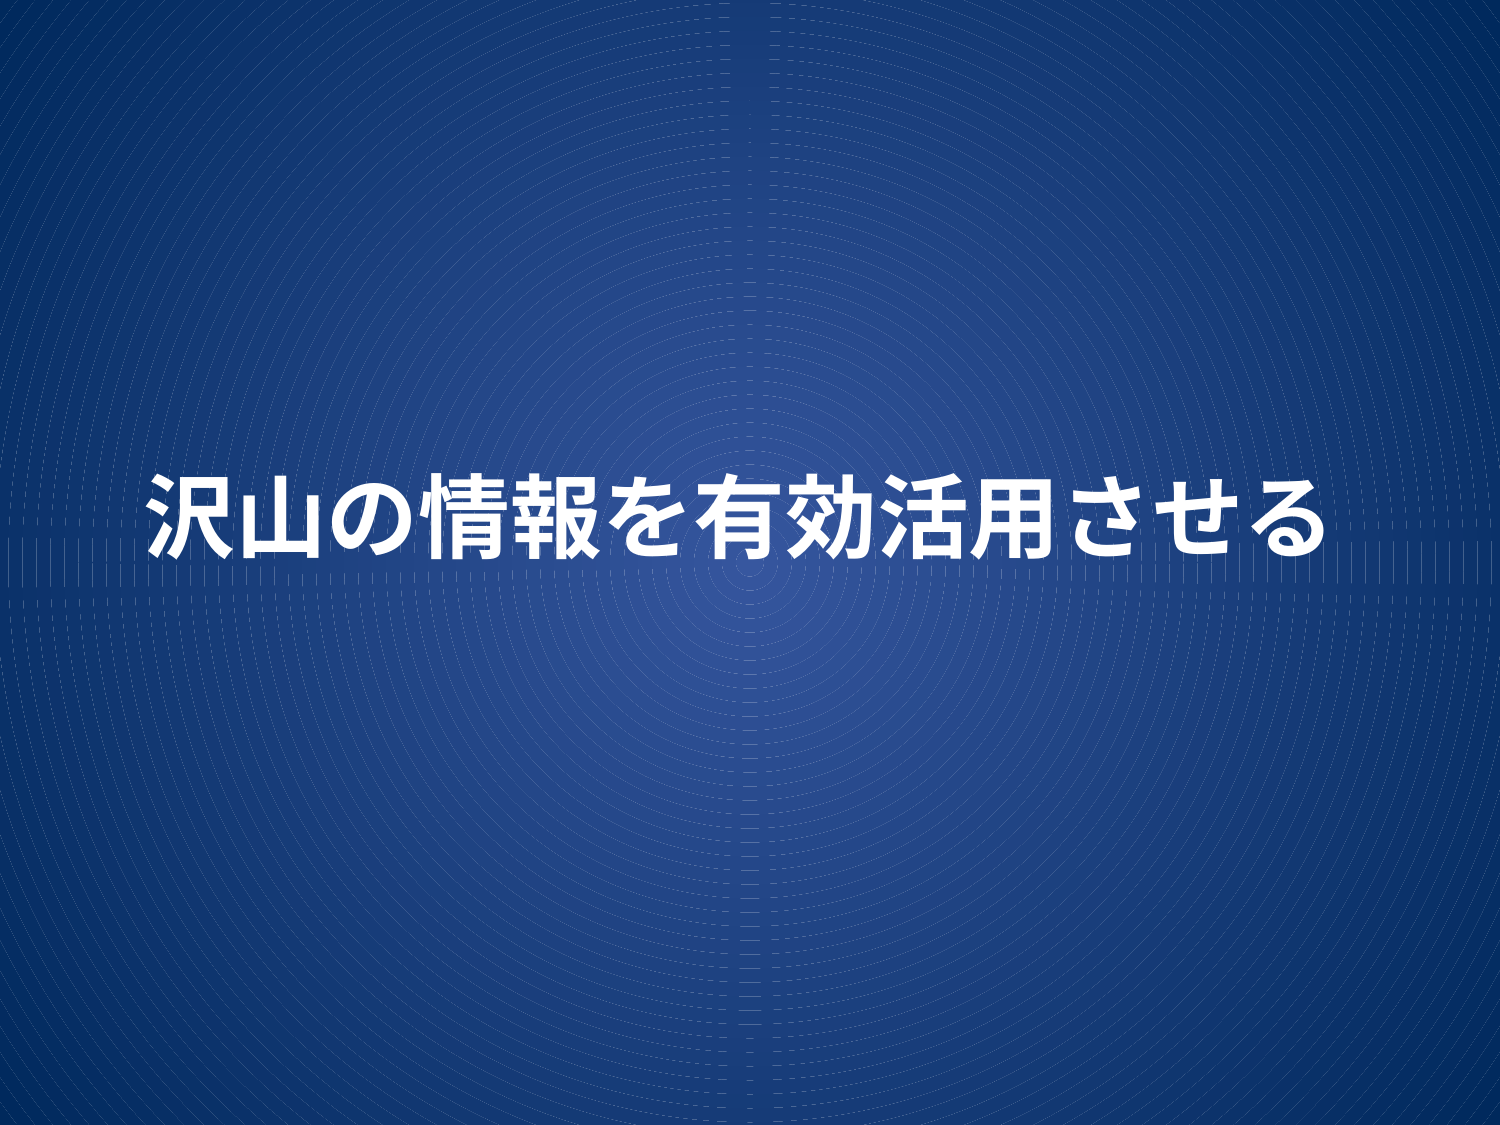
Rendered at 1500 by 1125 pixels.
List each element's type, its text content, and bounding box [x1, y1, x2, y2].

text_box 沢山の情報を有効活用させる [64, 420, 1415, 609]
